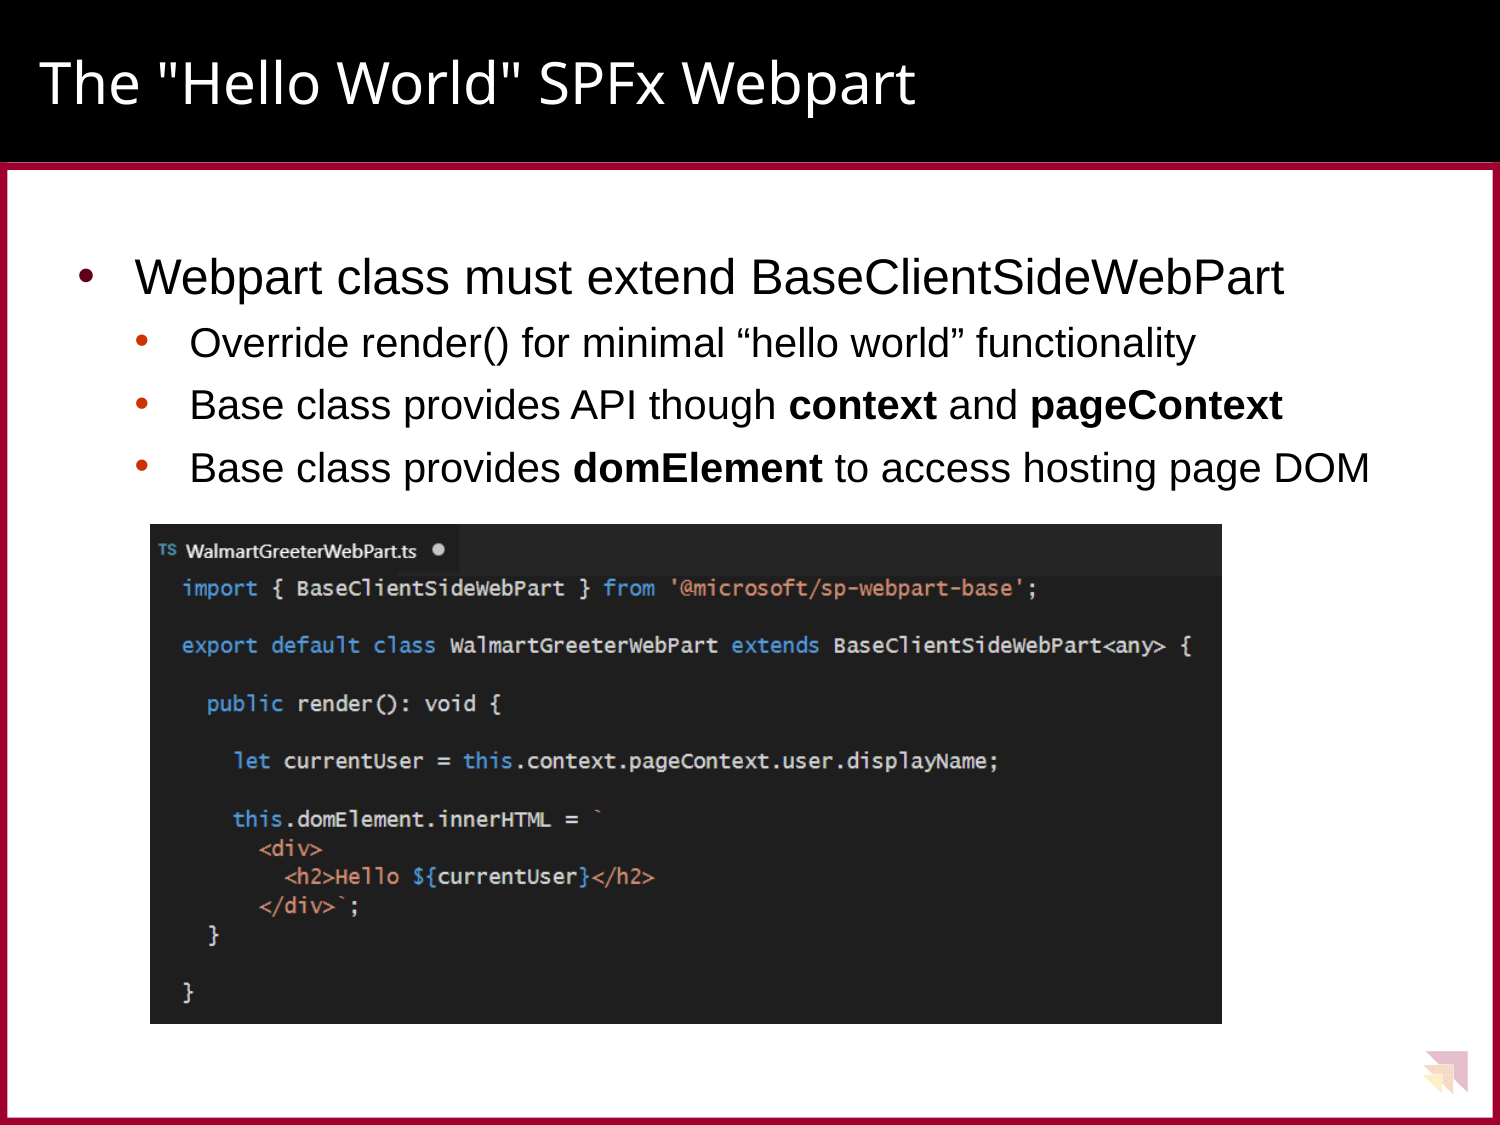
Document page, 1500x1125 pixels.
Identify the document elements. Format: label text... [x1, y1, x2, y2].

picture [149, 524, 1223, 1024]
title The "Hello World" SPFx Webpart [24, 12, 1438, 150]
list Webpart class must extend BaseClientSideWebPart Override render() for minimal “hello world” functionality Base class provides API though context and pageContext Base class provides domElement to access hosting page DOM [62, 237, 1438, 1088]
